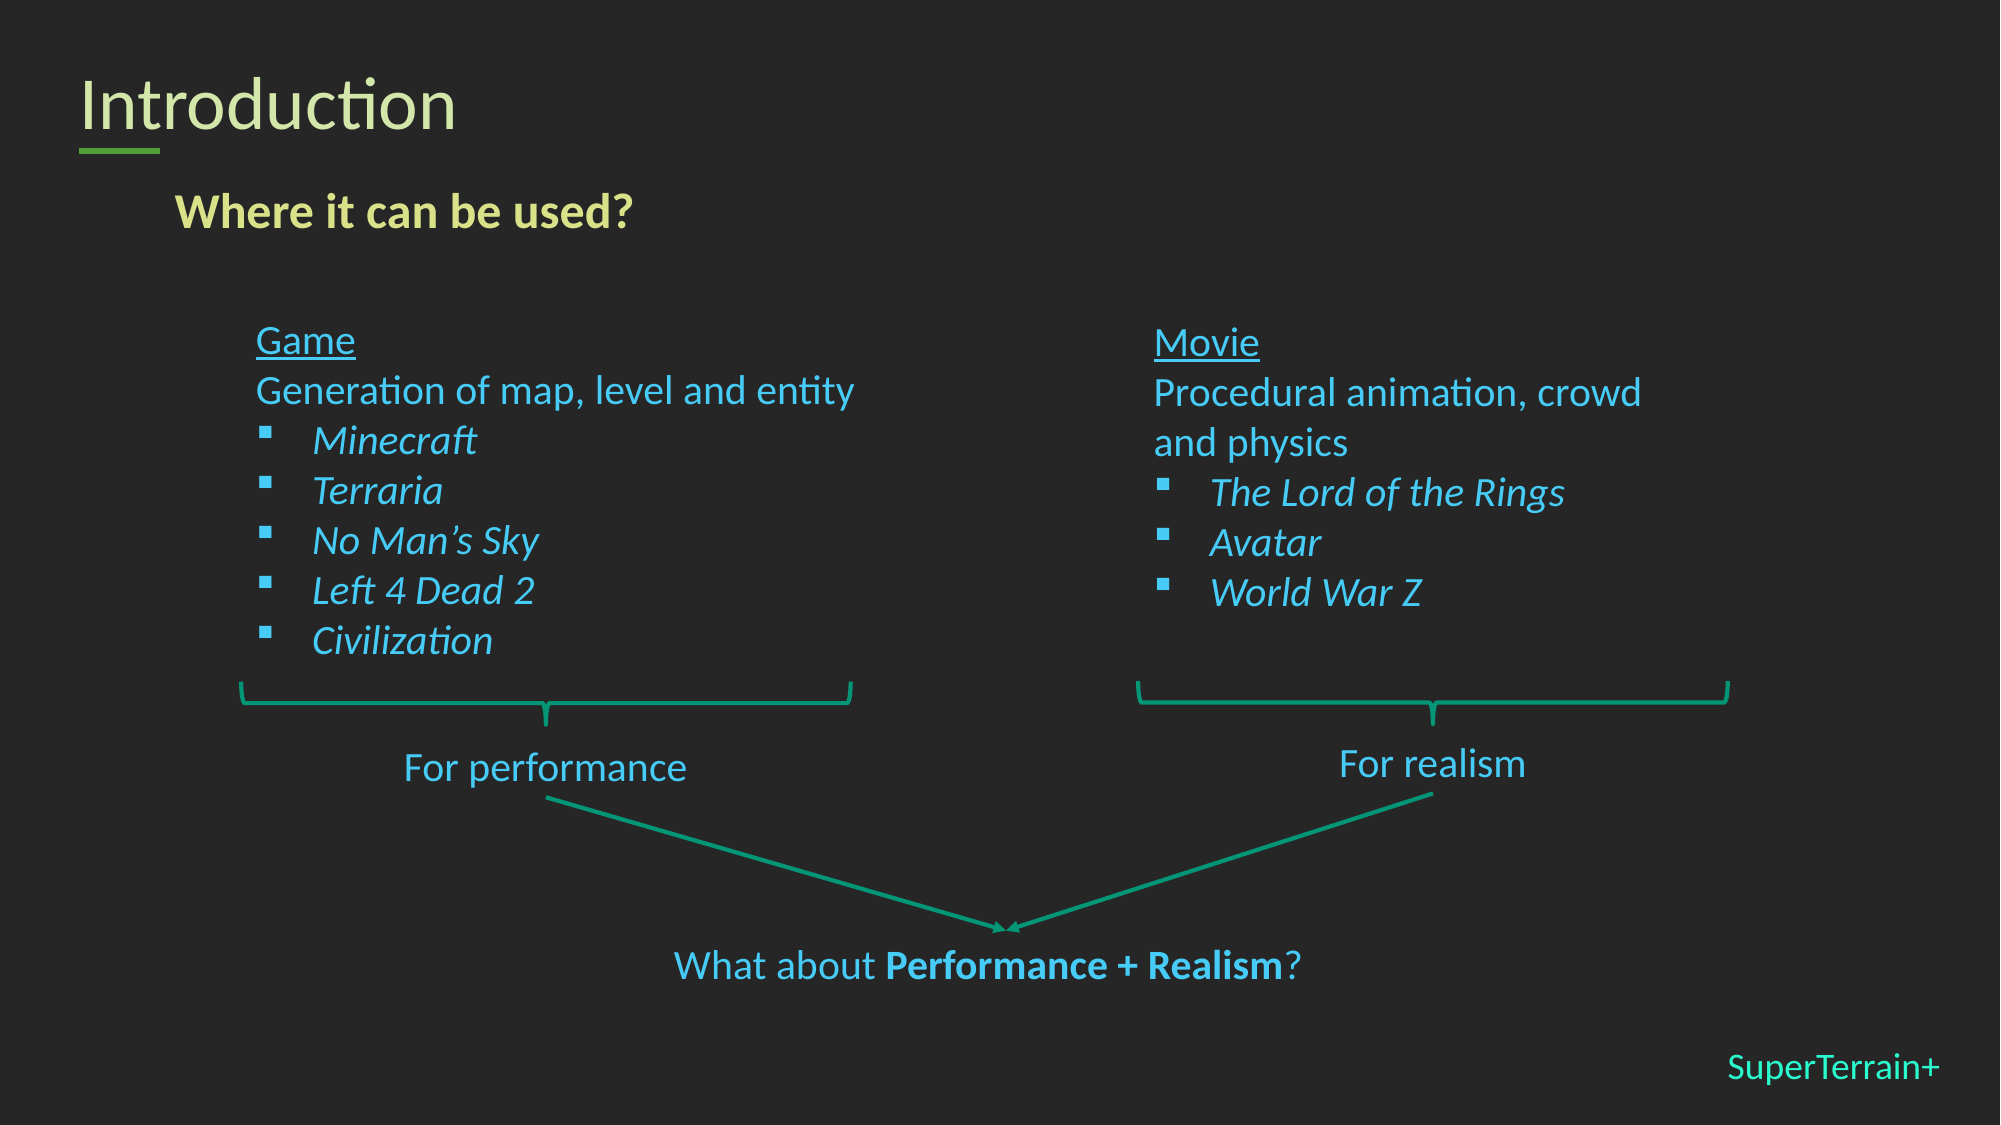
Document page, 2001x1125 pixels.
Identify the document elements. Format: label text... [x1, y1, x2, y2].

text_box For realism [1250, 728, 1616, 794]
text_box What about Performance + Realism? [659, 931, 1353, 996]
text_box For performance [363, 732, 728, 798]
title Introduction [64, 57, 1257, 152]
text_box [1136, 680, 1730, 727]
text_box Game Generation of map, level and entity Minecraft Terraria No Man’s Sky Left 4 Dead 2 Civilization [241, 305, 905, 670]
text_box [545, 797, 1005, 931]
list Where it can be used? [159, 177, 1338, 242]
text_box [1005, 794, 1434, 931]
text_box Movie Procedural animation, crowd and physics The Lord of the Rings Avatar World War Z [1138, 307, 1729, 622]
text_box [239, 681, 853, 727]
